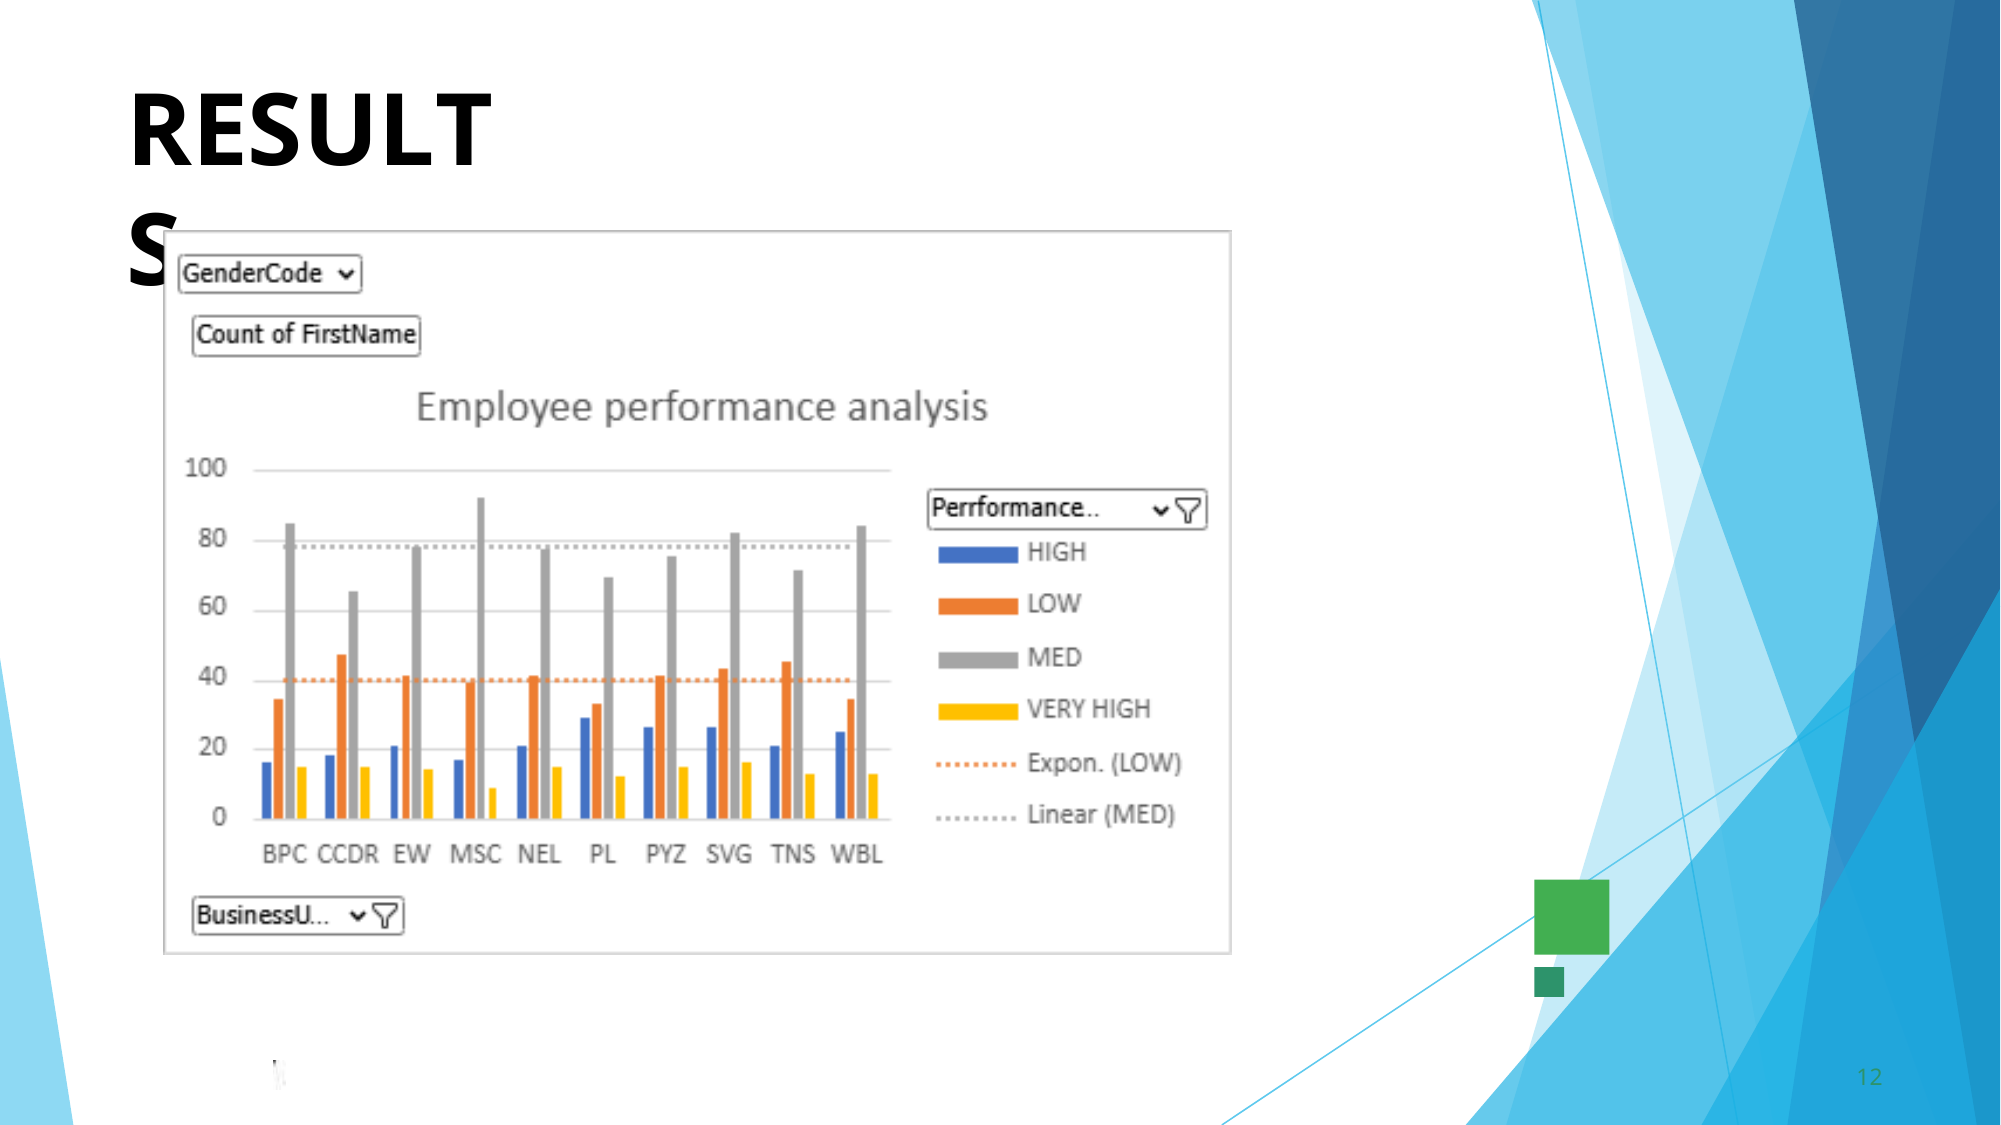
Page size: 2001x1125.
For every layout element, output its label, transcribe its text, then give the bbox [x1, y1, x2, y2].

text_box [1534, 879, 1610, 955]
picture [273, 1060, 286, 1090]
text_box 12 [1849, 1061, 1888, 1095]
text_box [1534, 967, 1565, 997]
picture [162, 229, 1232, 955]
title RESULTS [123, 62, 525, 306]
